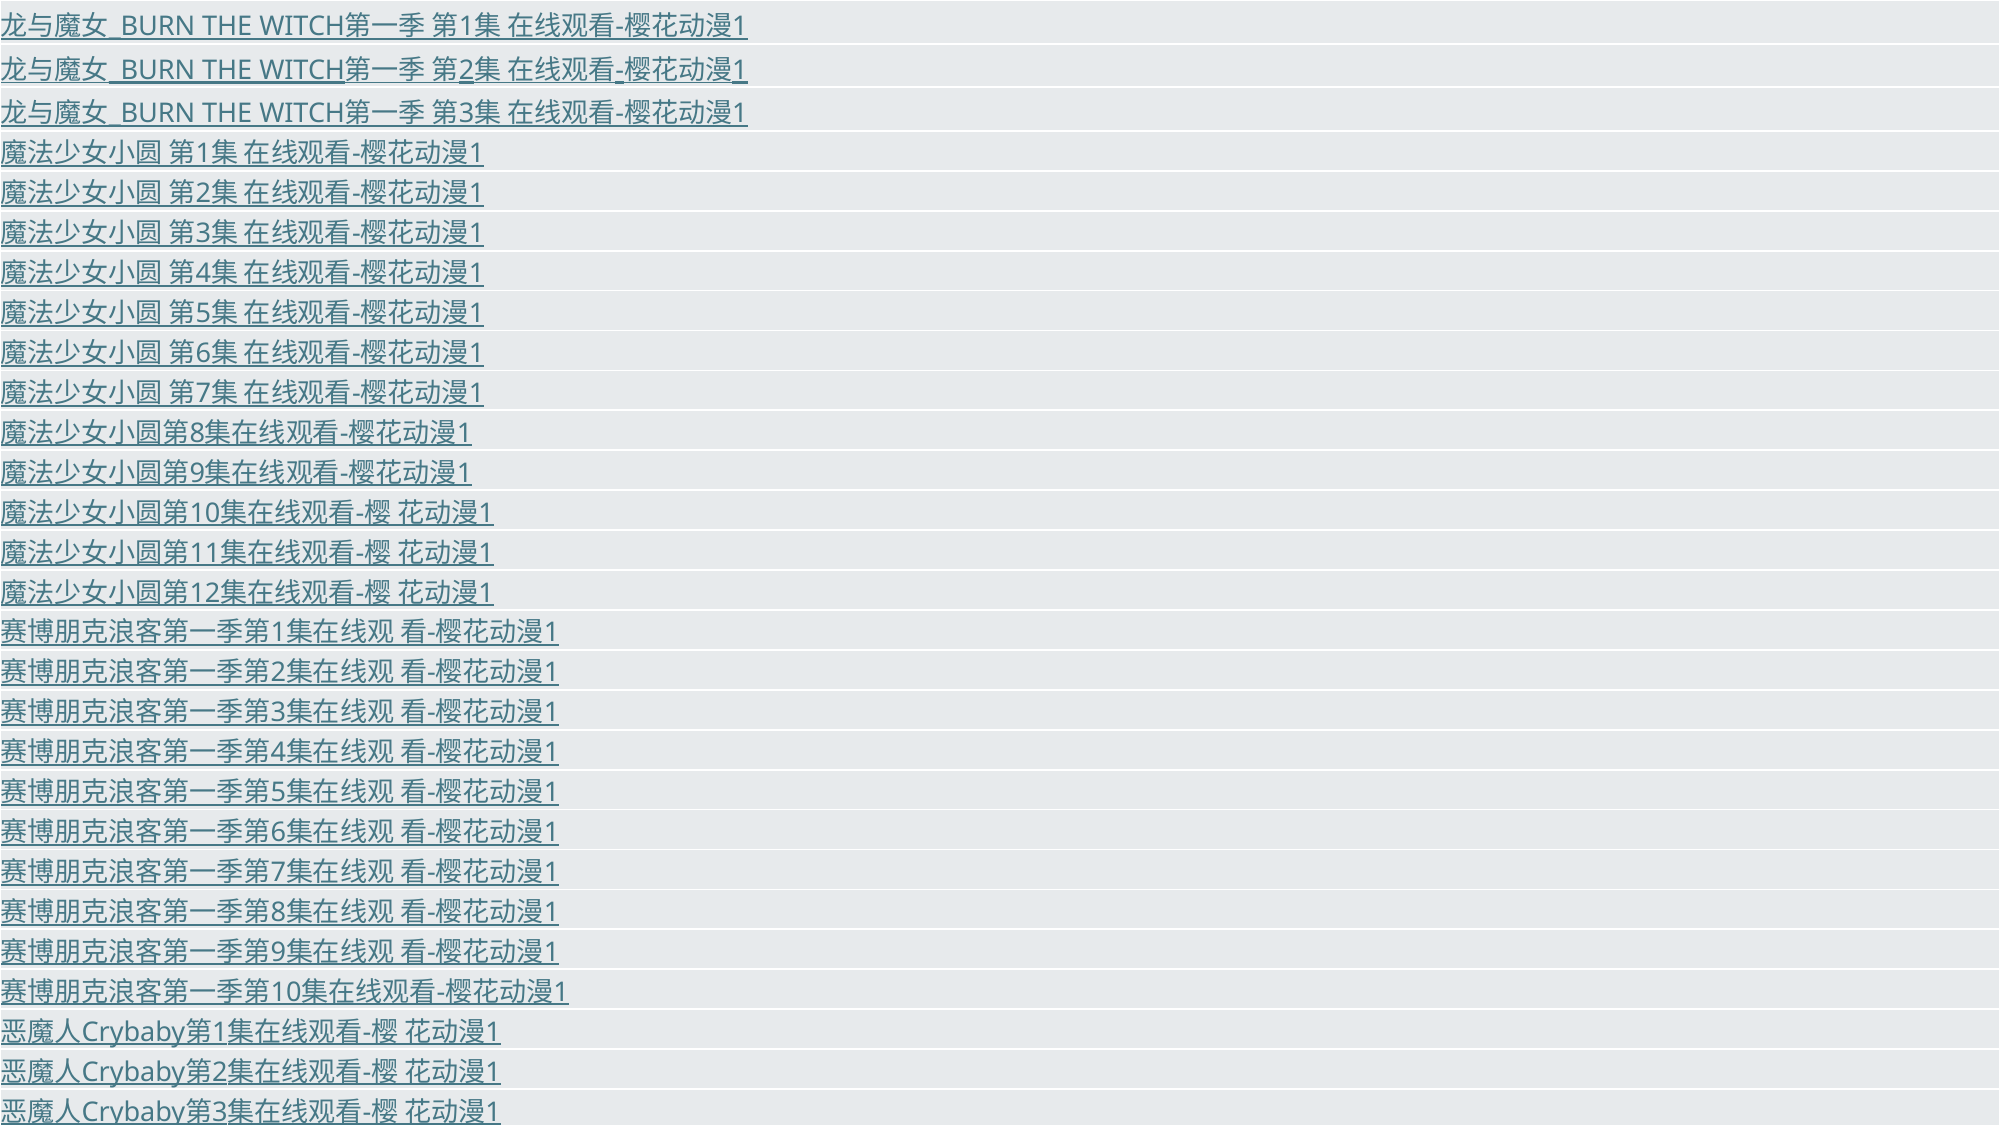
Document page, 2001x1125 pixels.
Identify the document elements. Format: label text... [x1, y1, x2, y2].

table_cell 赛博朋克浪客第一季第1集在线观 看-樱花动漫1 [1, 611, 1999, 649]
table_cell 魔法少女小圆 第2集 在线观看-樱花动漫1 [1, 172, 1999, 210]
table_cell 魔法少女小圆 第3集 在线观看-樱花动漫1 [1, 212, 1999, 250]
table_cell 赛博朋克浪客第一季第6集在线观 看-樱花动漫1 [1, 810, 1999, 849]
table_cell 赛博朋克浪客第一季第7集在线观 看-樱花动漫1 [1, 850, 1999, 889]
table_cell 魔法少女小圆第11集在线观看-樱 花动漫1 [1, 531, 1999, 569]
table_cell 魔法少女小圆第12集在线观看-樱 花动漫1 [1, 571, 1999, 609]
table_cell 龙与魔女_BURN THE WITCH第一季 第3集 在线观看-樱花动漫1 [1, 88, 1999, 130]
table_cell 魔法少女小圆 第4集 在线观看-樱花动漫1 [1, 252, 1999, 290]
table_cell 龙与魔女_BURN THE WITCH第一季 第2集 在线观看-樱花动漫1 [1, 45, 1999, 86]
table_cell 魔法少女小圆 第1集 在线观看-樱花动漫1 [1, 132, 1999, 170]
table_cell 恶魔人Crybaby第1集在线观看-樱 花动漫1 [1, 1010, 1999, 1048]
table_cell 魔法少女小圆第10集在线观看-樱 花动漫1 [1, 491, 1999, 529]
table_cell 魔法少女小圆 第7集 在线观看-樱花动漫1 [1, 371, 1999, 409]
table_cell 魔法少女小圆第9集在线观看-樱花动漫1 [1, 451, 1999, 489]
table_cell 赛博朋克浪客第一季第10集在线观看-樱花动漫1 [1, 970, 1999, 1008]
table_cell 魔法少女小圆 第5集 在线观看-樱花动漫1 [1, 291, 1999, 330]
table_header 龙与魔女_BURN THE WITCH第一季 第1集 在线观看-樱花动漫1 [1, 1, 1999, 43]
table_cell 魔法少女小圆 第6集 在线观看-樱花动漫1 [1, 331, 1999, 370]
table_cell 恶魔人Crybaby第2集在线观看-樱 花动漫1 [1, 1050, 1999, 1088]
table_cell 赛博朋克浪客第一季第2集在线观 看-樱花动漫1 [1, 651, 1999, 689]
table_cell 赛博朋克浪客第一季第8集在线观 看-樱花动漫1 [1, 890, 1999, 928]
table_cell 恶魔人Crybaby第3集在线观看-樱 花动漫1 [1, 1090, 1999, 1125]
table_cell 赛博朋克浪客第一季第3集在线观 看-樱花动漫1 [1, 691, 1999, 729]
table_cell 赛博朋克浪客第一季第4集在线观 看-樱花动漫1 [1, 731, 1999, 769]
table_cell 赛博朋克浪客第一季第5集在线观 看-樱花动漫1 [1, 771, 1999, 809]
table_cell 魔法少女小圆第8集在线观看-樱花动漫1 [1, 411, 1999, 449]
table_cell 赛博朋克浪客第一季第9集在线观 看-樱花动漫1 [1, 930, 1999, 968]
